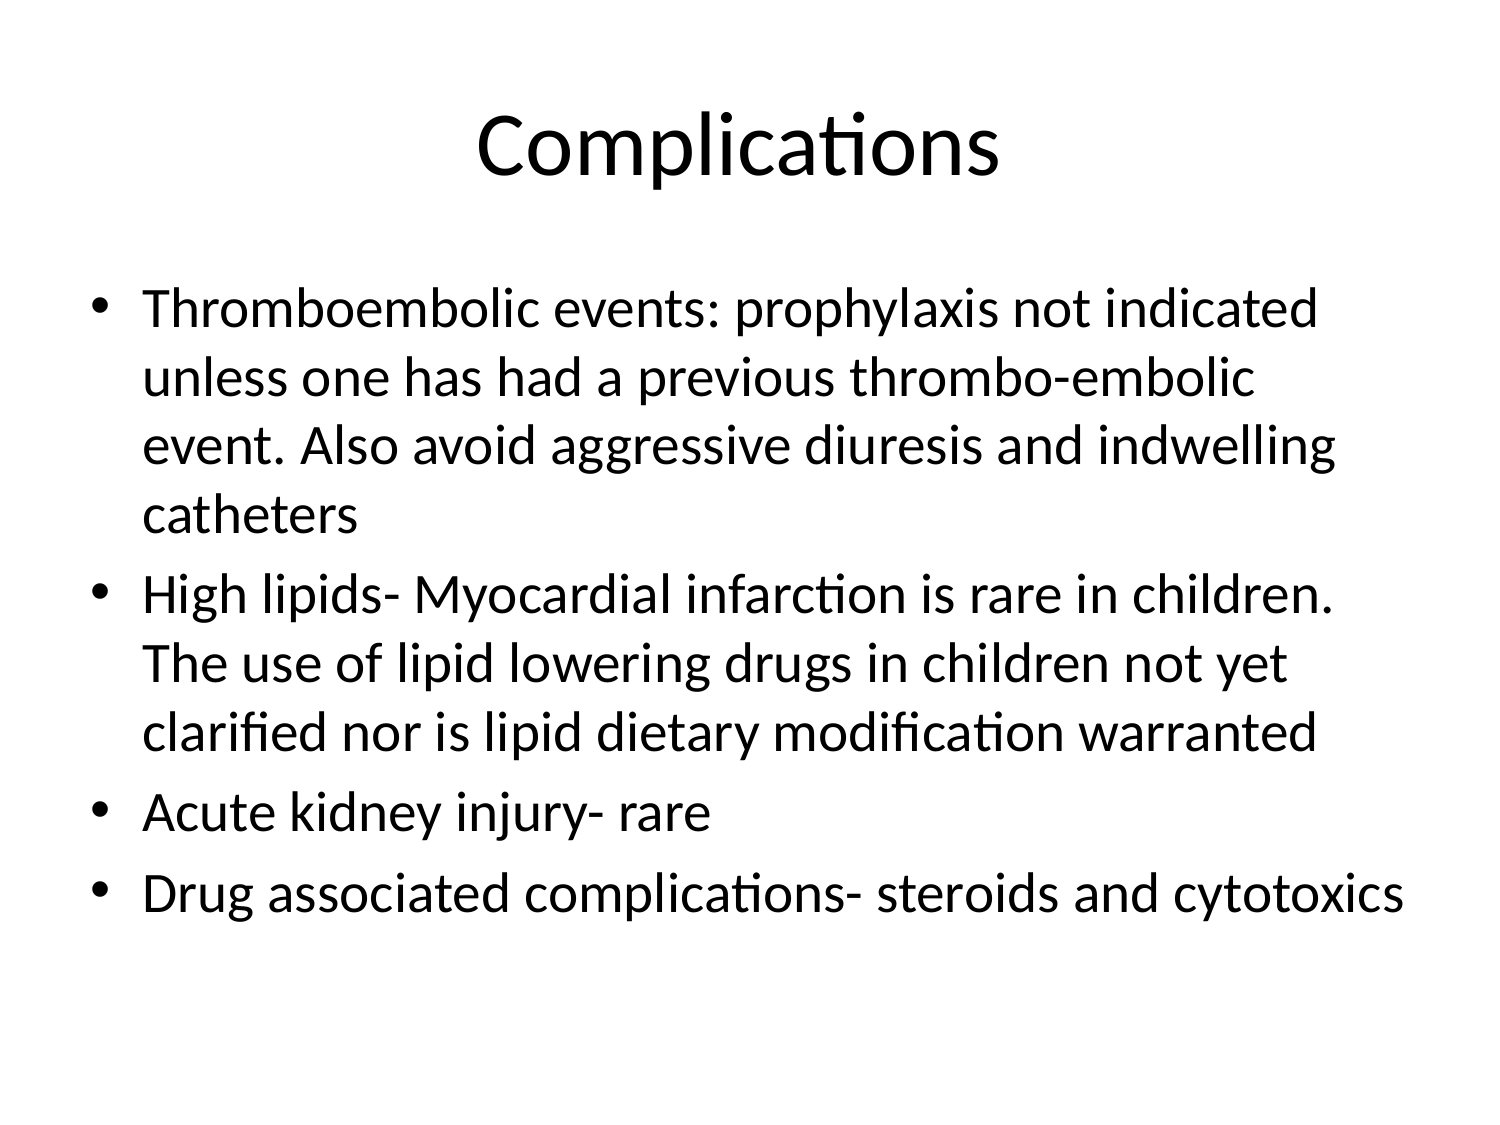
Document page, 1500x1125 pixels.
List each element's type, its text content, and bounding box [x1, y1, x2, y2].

title Complications [75, 45, 1425, 233]
list Thromboembolic events: prophylaxis not indicated unless one has had a previous thrombo-embolic event. Also avoid aggressive diuresis and indwelling catheters High lipids- Myocardial infarction is rare in children. The use of lipid lowering drugs in children not yet clarified nor is lipid dietary modification warranted Acute kidney injury- rare Drug associated complications- steroids and cytotoxics [75, 262, 1425, 1005]
